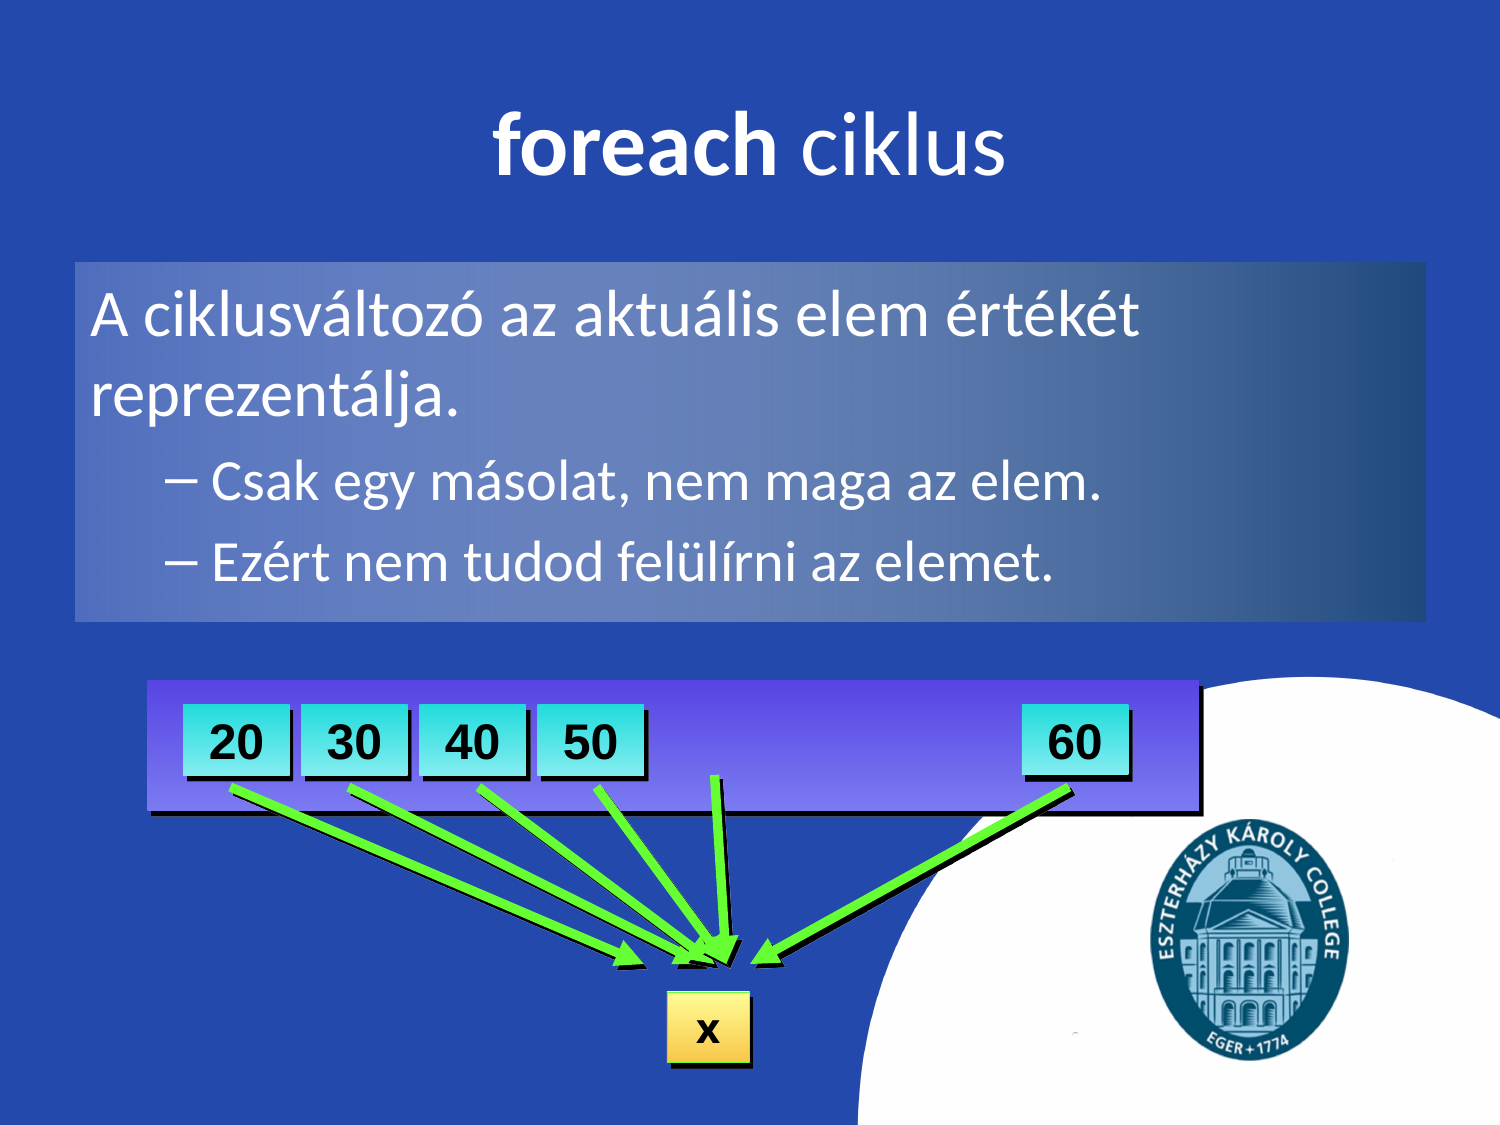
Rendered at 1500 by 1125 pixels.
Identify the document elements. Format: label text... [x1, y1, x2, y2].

text_box [478, 786, 715, 965]
list A ciklusváltozó az aktuális elem értékét reprezentálja. Csak egy másolat, nem maga az elem. Ezért nem tudod felülírni az elemet. [75, 262, 1425, 622]
text_box 60 [1021, 704, 1129, 775]
picture [0, 0, 1500, 1125]
text_box [348, 786, 703, 965]
text_box [750, 786, 1070, 965]
text_box [596, 786, 725, 964]
text_box 20 [183, 704, 290, 776]
text_box 30 [301, 704, 408, 776]
text_box 40 [419, 704, 526, 776]
text_box [230, 786, 644, 965]
text_box x [666, 991, 750, 1063]
title foreach ciklus [75, 45, 1425, 233]
text_box [147, 680, 1199, 811]
text_box 50 [537, 704, 644, 776]
text_box [714, 774, 732, 965]
